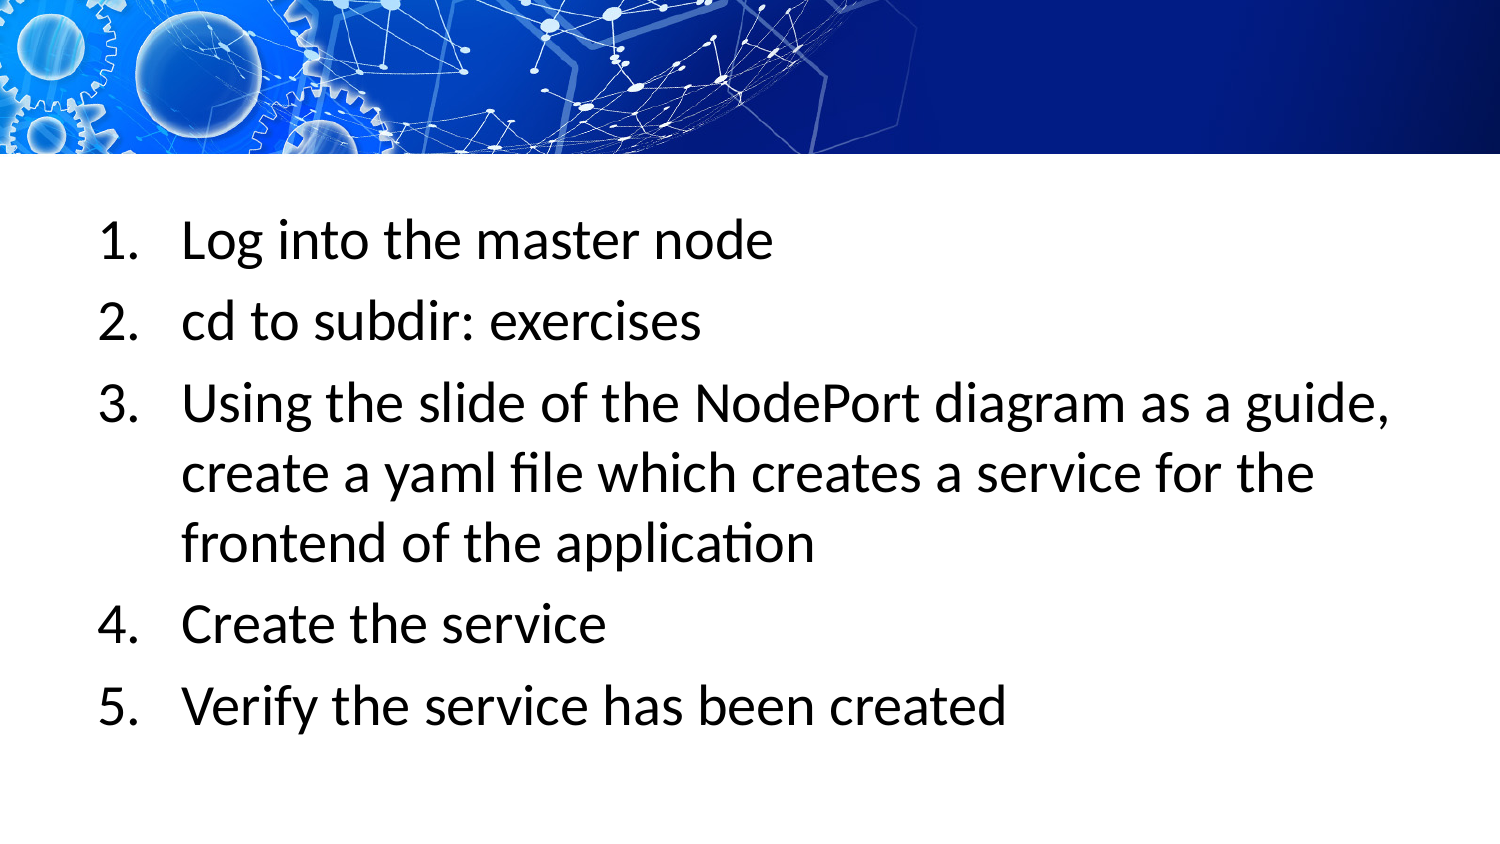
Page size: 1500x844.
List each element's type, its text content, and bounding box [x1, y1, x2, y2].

list Log into the master node cd to subdir: exercises Using the slide of the NodePort diagram as a guide, create a yaml file which creates a service for the frontend of the application Create the service Verify the service has been created [82, 193, 1433, 779]
picture [0, 0, 1500, 844]
